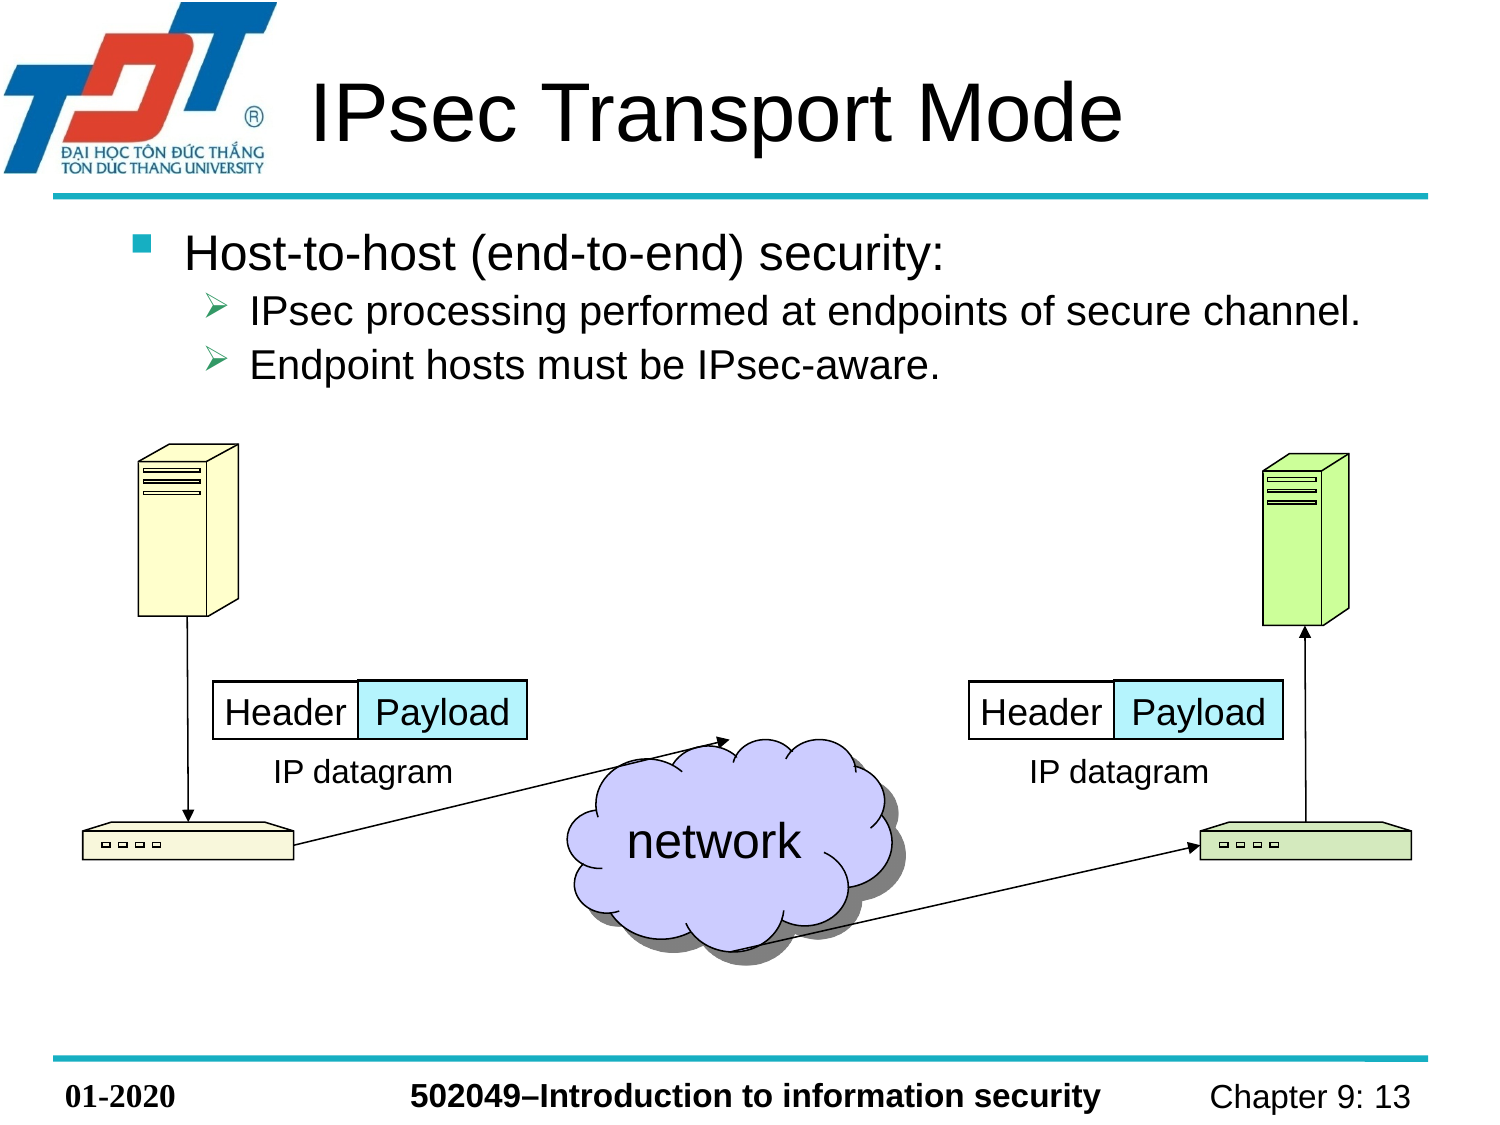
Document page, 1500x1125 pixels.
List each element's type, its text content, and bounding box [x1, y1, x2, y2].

list Host-to-host (end-to-end) security: IPsec processing performed at endpoints of secure channel. Endpoint hosts must be IPsec-aware. [112, 220, 1388, 442]
picture [3, 2, 277, 174]
title IPsec Transport Mode [295, 42, 1500, 173]
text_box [82, 444, 1412, 953]
